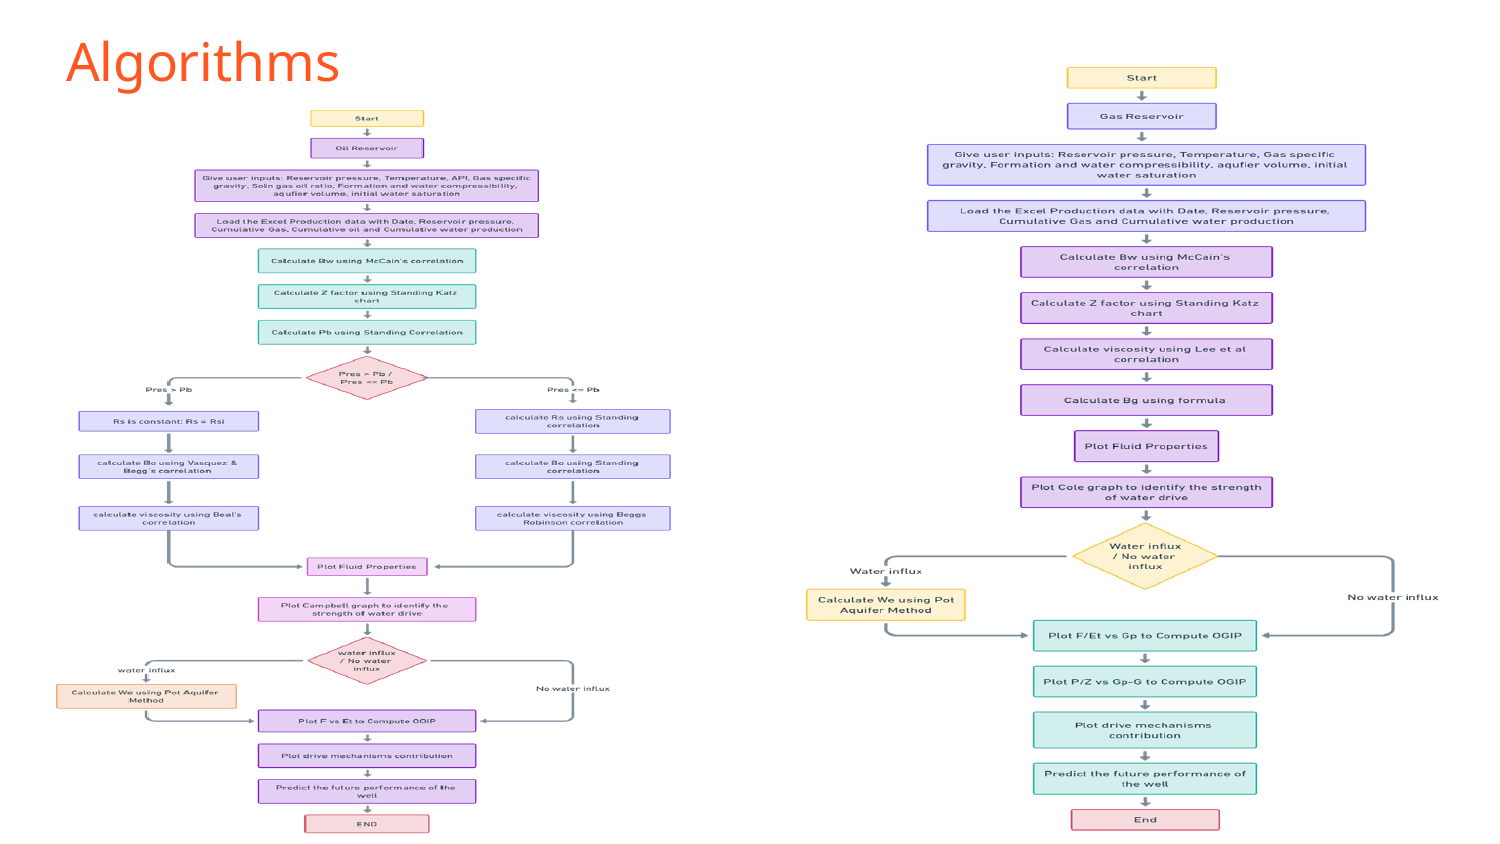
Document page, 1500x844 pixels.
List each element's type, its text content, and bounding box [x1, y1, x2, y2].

picture [50, 107, 677, 844]
picture [798, 63, 1450, 844]
title Algorithms [51, 13, 1449, 108]
